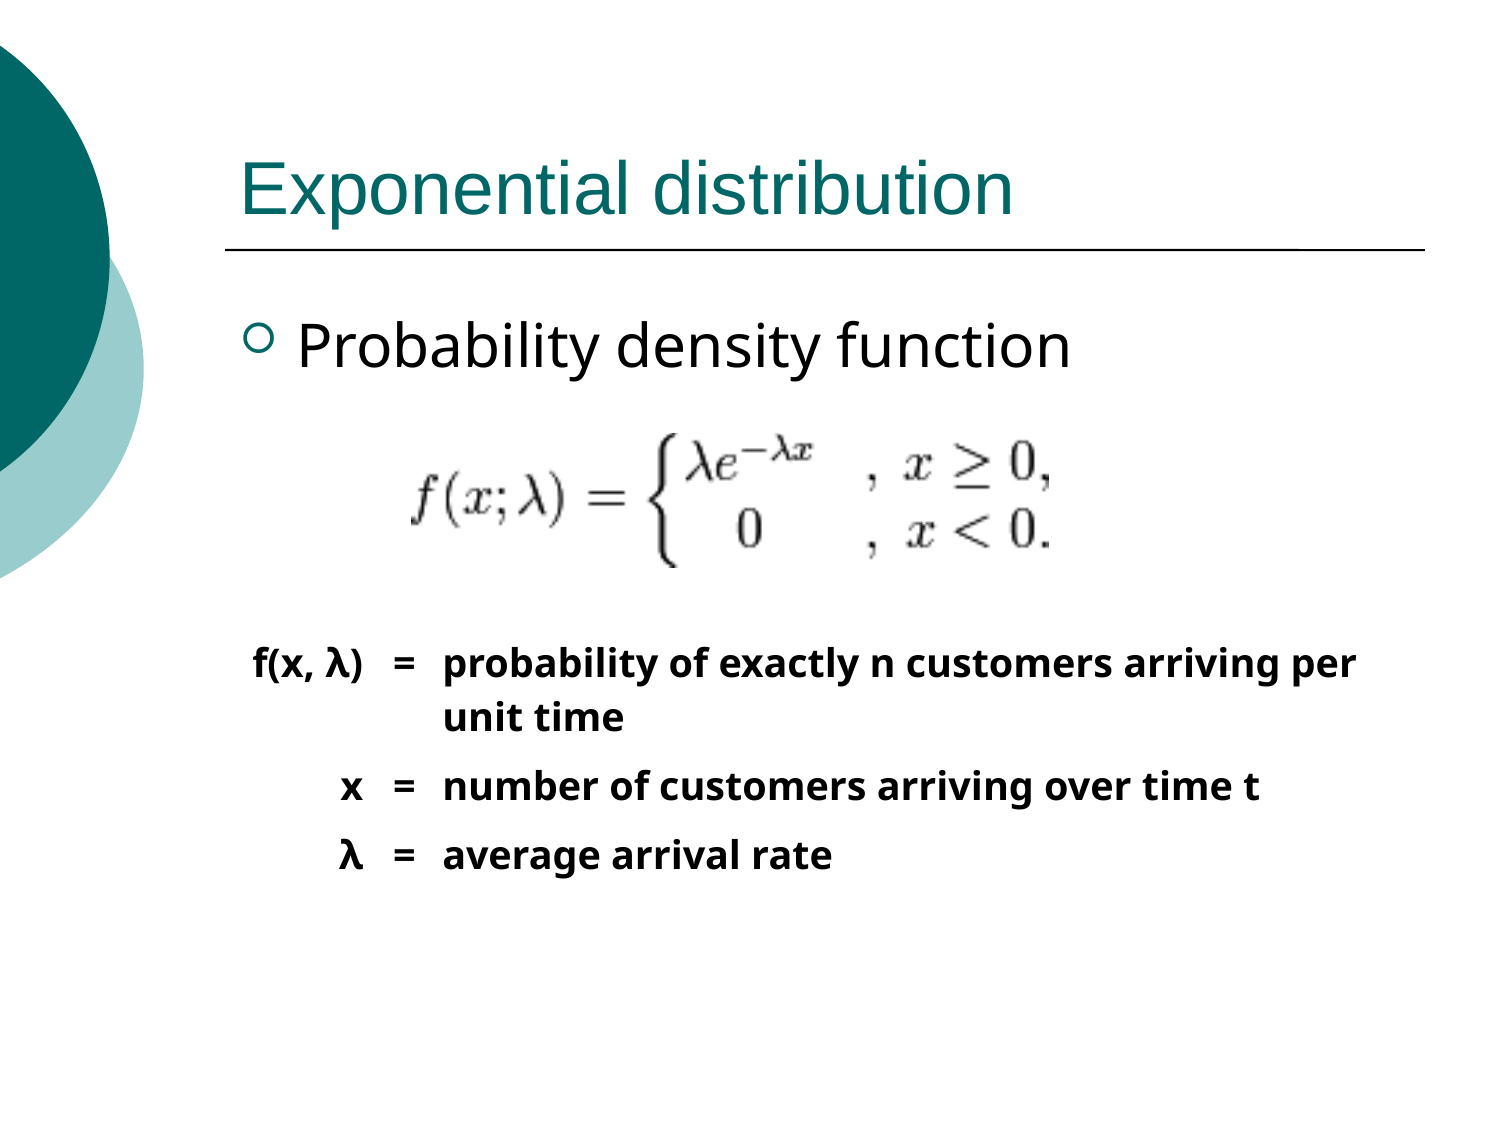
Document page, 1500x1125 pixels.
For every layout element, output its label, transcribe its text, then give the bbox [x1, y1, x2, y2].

table_cell = [378, 751, 427, 819]
table_cell = [378, 819, 427, 888]
table_cell x [172, 751, 378, 819]
list Probability density function [224, 299, 1425, 975]
table_cell number of customers arriving over time t [427, 751, 1409, 819]
table_header f(x, λ) [172, 628, 378, 751]
title Exponential distribution [224, 49, 1425, 238]
table_header probability of exactly n customers arriving per unit time [427, 628, 1409, 751]
table_header = [378, 628, 427, 751]
table_cell average arrival rate [427, 819, 1409, 888]
picture [410, 433, 1049, 568]
table_cell λ [172, 819, 378, 888]
